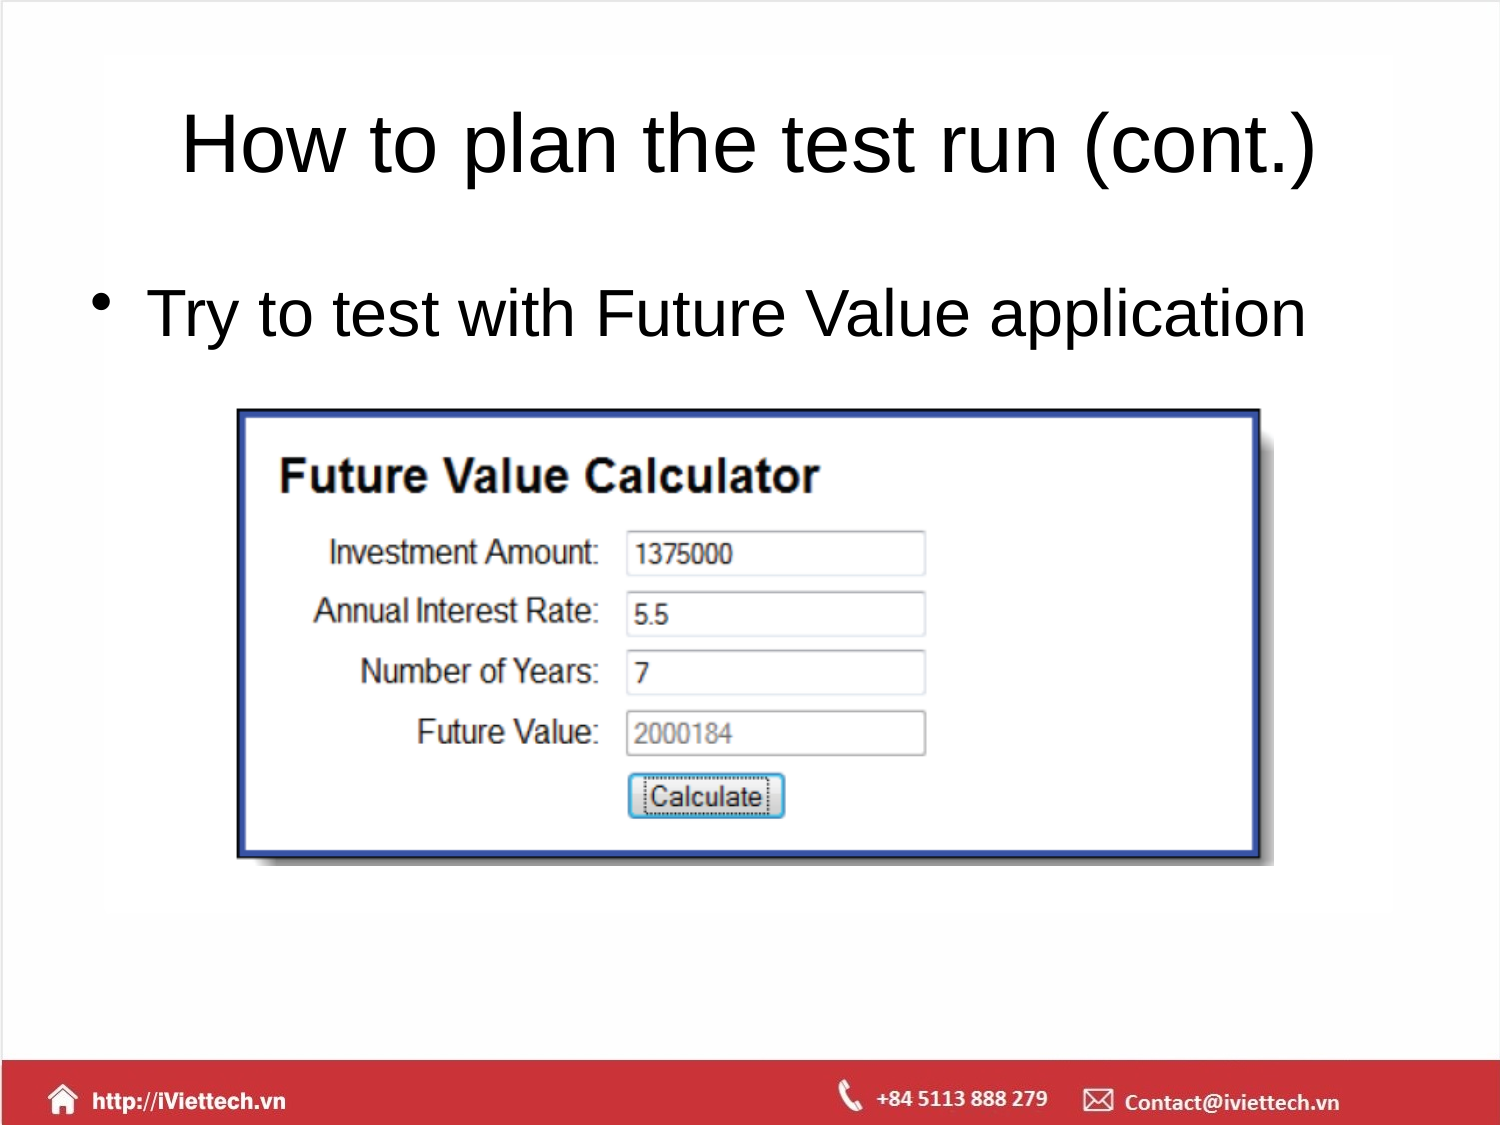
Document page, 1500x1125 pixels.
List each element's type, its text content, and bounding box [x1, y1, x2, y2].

list Try to test with Future Value application [74, 262, 1426, 1006]
title How to plan the test run (cont.) [74, 44, 1426, 233]
picture [0, 0, 1500, 1125]
